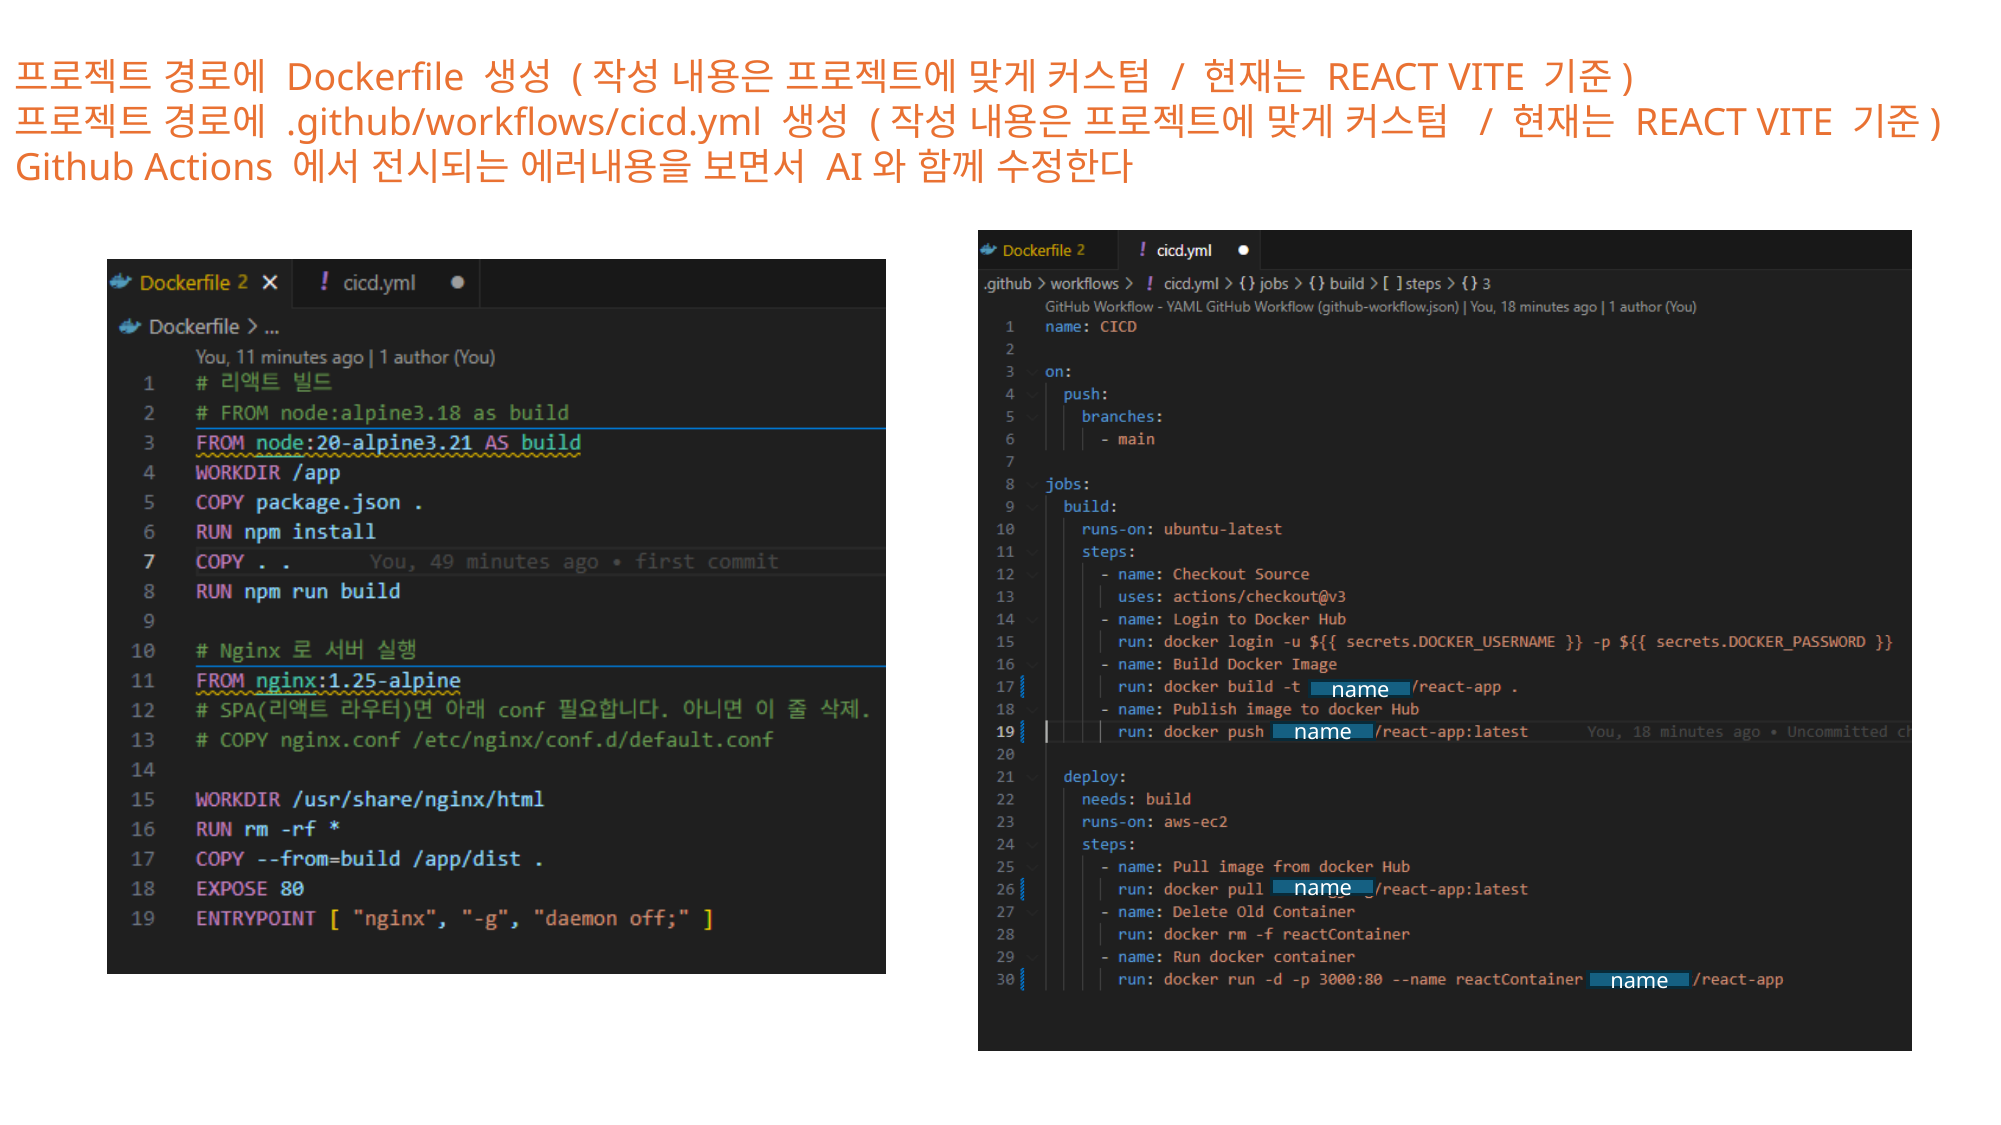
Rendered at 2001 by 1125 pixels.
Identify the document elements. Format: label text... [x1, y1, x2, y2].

text_box 프로젝트 경로에 Dockerfile 생성 (작성 내용은 프로젝트에 맞게 커스텀 / 현재는 REACT VITE 기준) 프로젝트 경로에 .github/workflows/cicd.yml 생성 (작성 내용은 프로젝트에 맞게 커스텀 / 현재는 REACT VITE 기준) Github Actions 에서 전시되는 에러내용을 보면서 AI와 함께 수정한다 [0, 45, 2000, 196]
picture [977, 229, 1913, 1051]
picture [106, 258, 886, 974]
